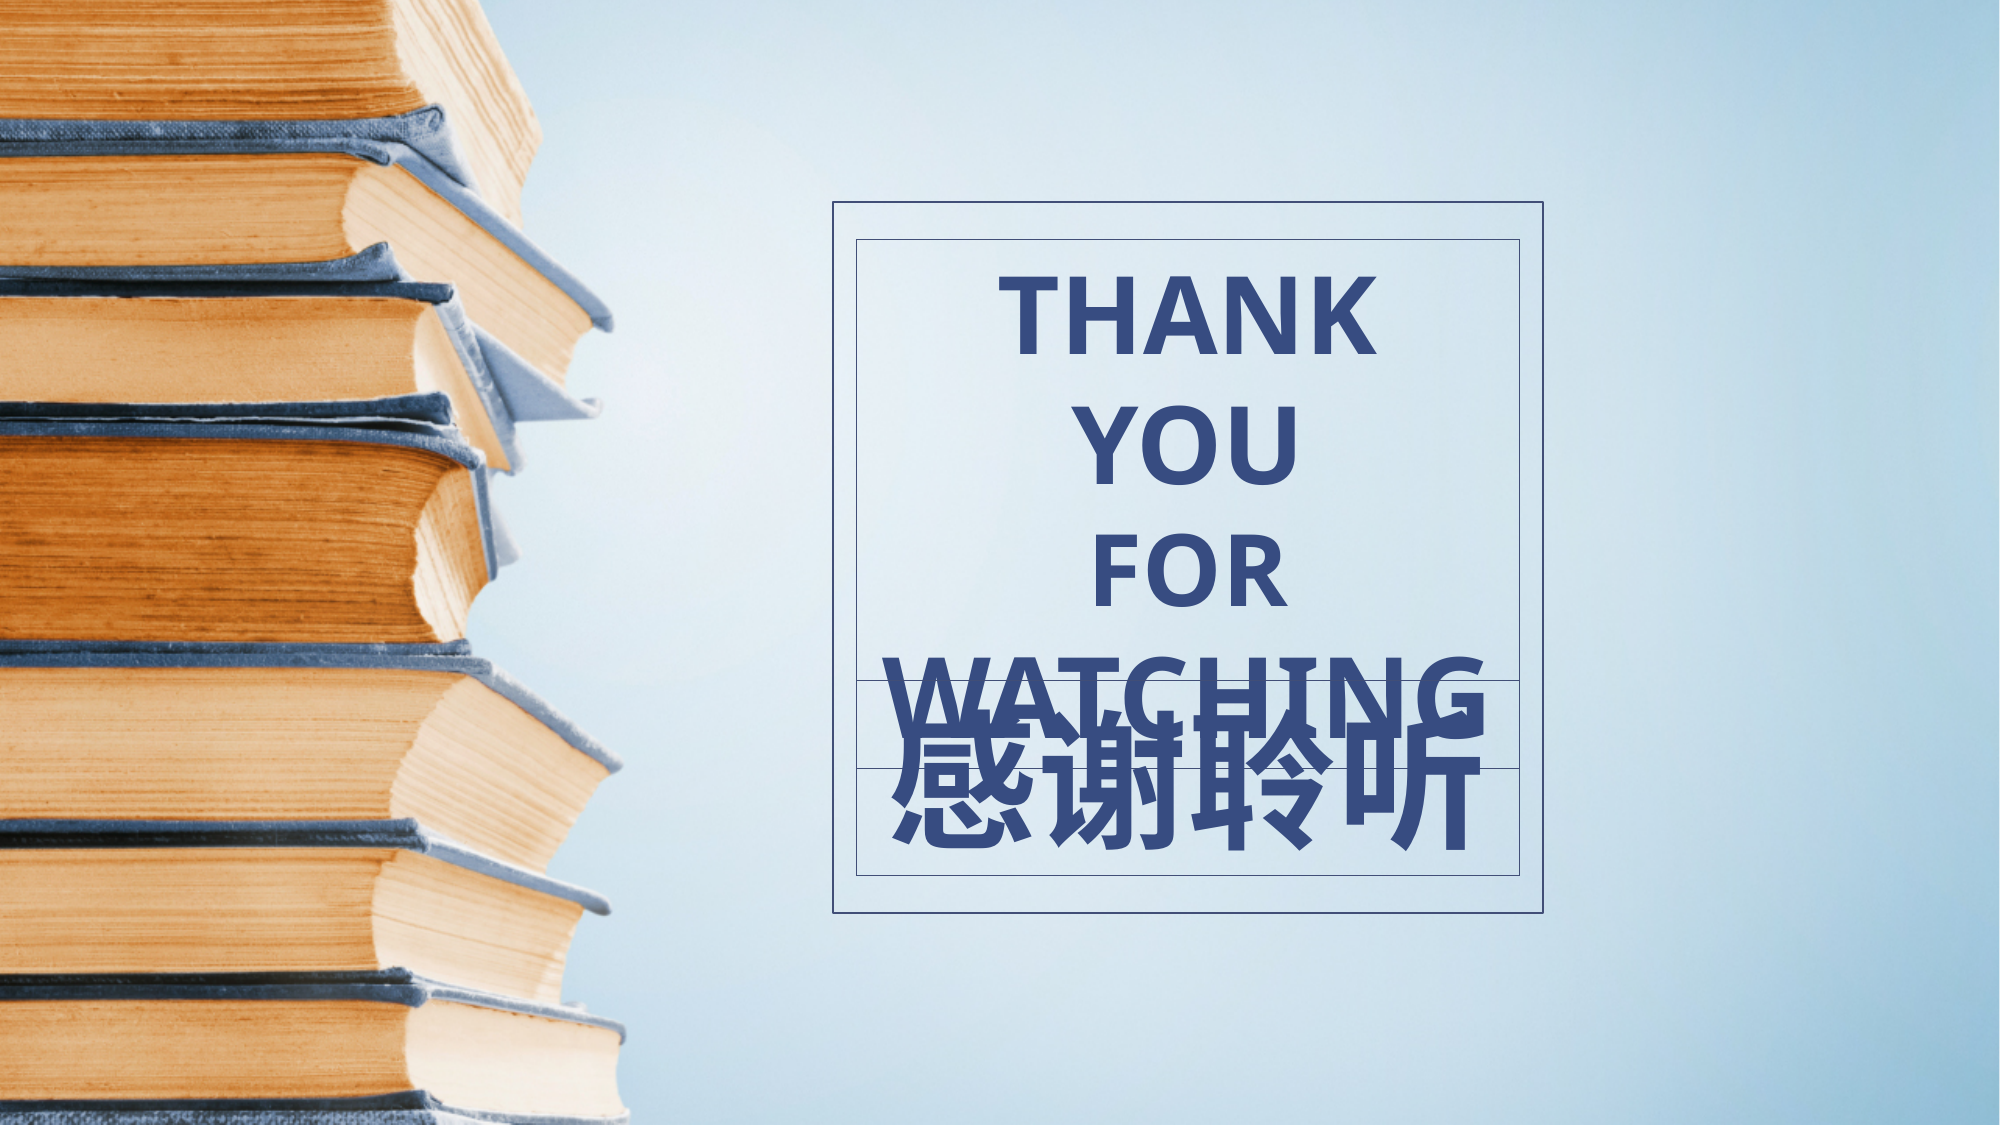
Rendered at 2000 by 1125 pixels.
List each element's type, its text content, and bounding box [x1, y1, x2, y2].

text_box [832, 201, 1544, 914]
text_box THANK YOU FOR WATCHING [856, 239, 1520, 680]
picture [0, 0, 2000, 1125]
text_box 感谢聆听 [856, 680, 1520, 876]
